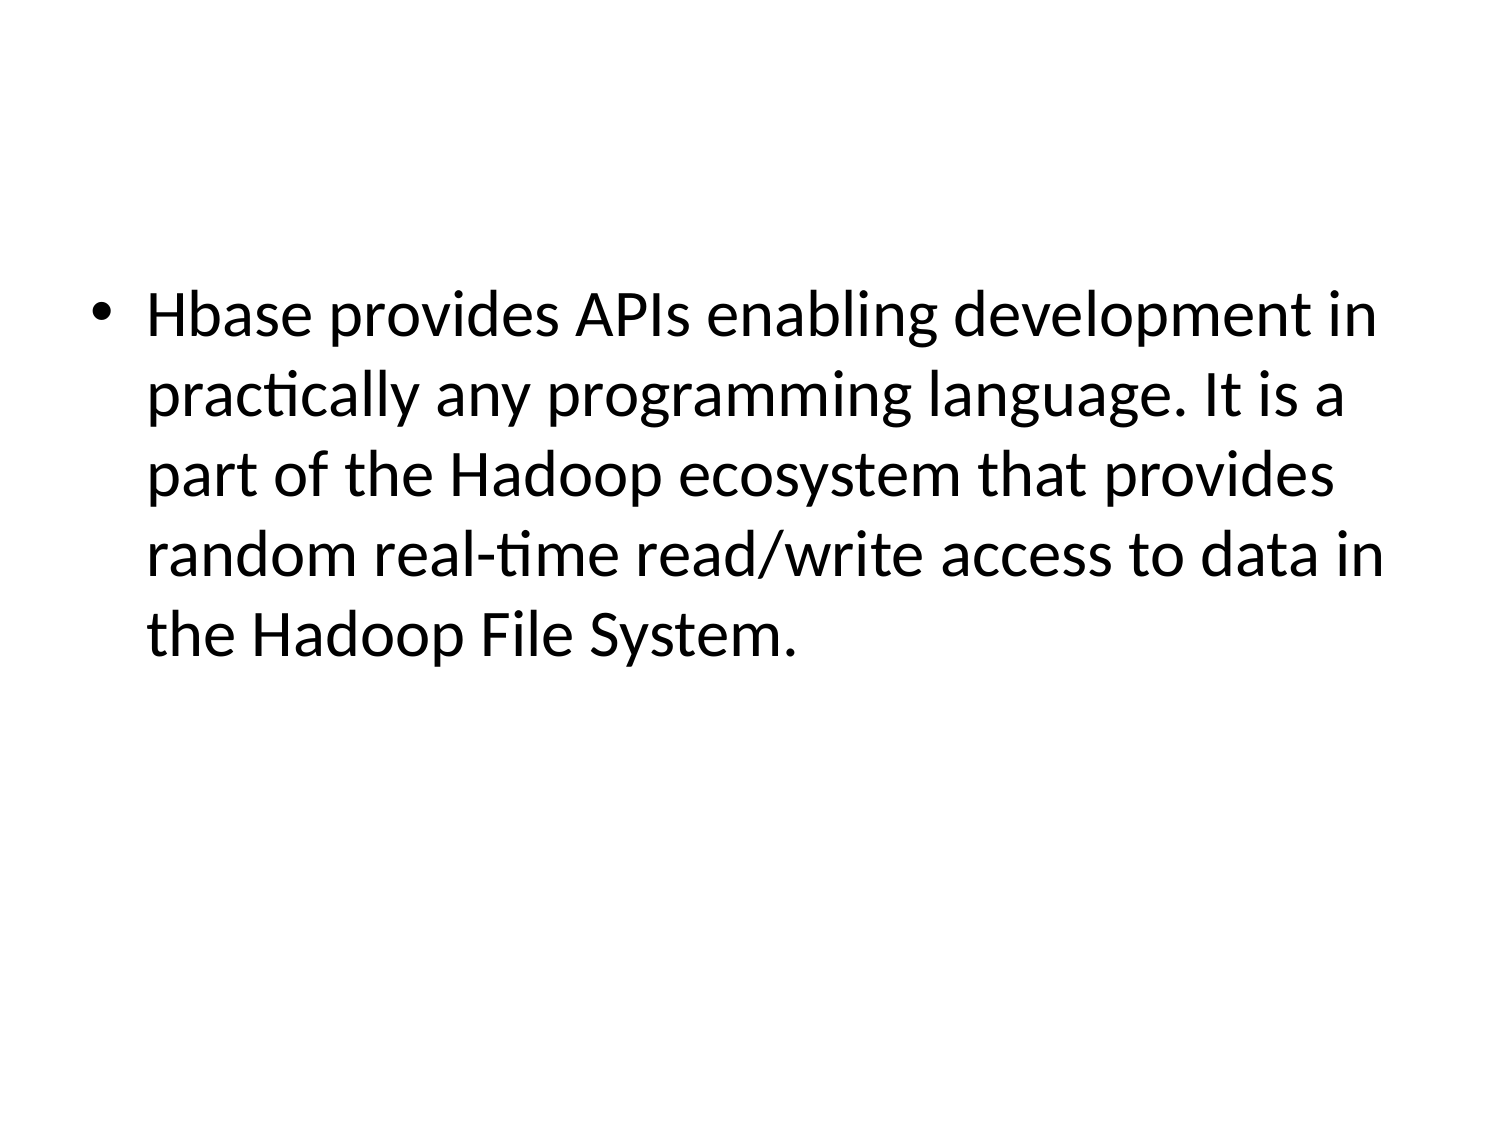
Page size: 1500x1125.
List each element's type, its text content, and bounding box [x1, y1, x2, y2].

list Hbase provides APIs enabling development in practically any programming language. It is a part of the Hadoop ecosystem that provides random real-time read/write access to data in the Hadoop File System. [75, 262, 1425, 1005]
